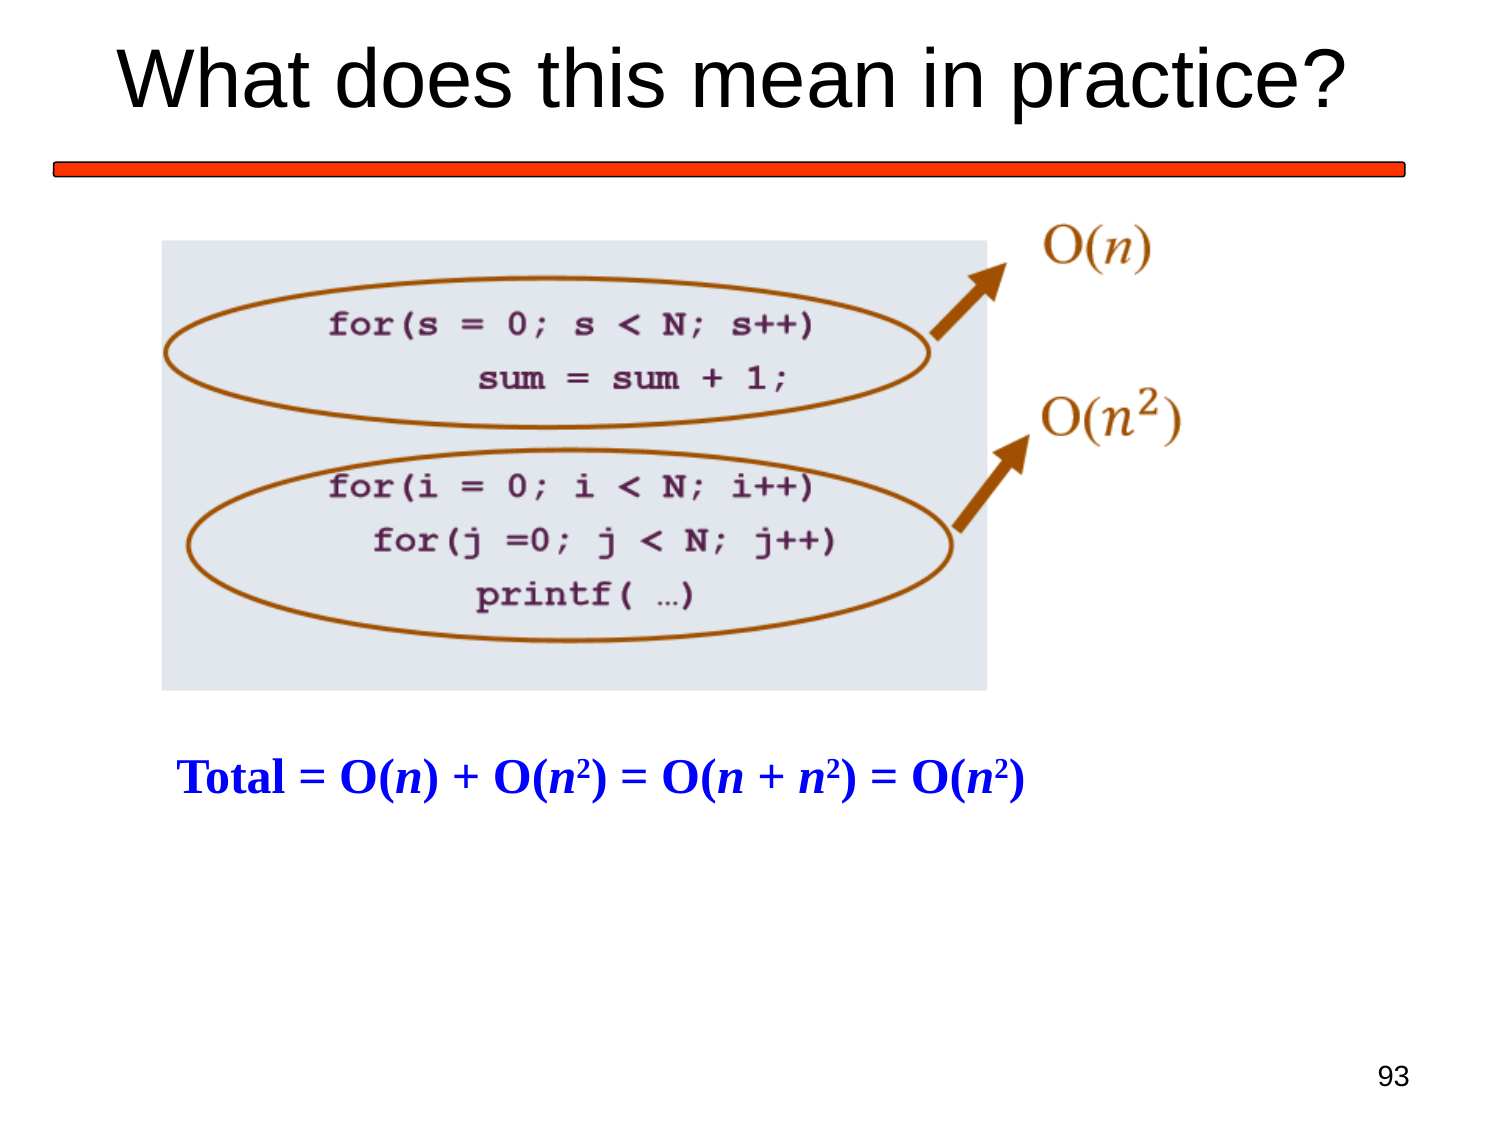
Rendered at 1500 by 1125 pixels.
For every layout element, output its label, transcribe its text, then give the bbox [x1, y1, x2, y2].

text_box Total = O(n) + O(n2) = O(n + n2) = O(n2) [161, 736, 1041, 812]
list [151, 185, 1216, 720]
slide_number 93 [1074, 1049, 1425, 1103]
title What does this mean in practice? [57, 0, 1408, 149]
